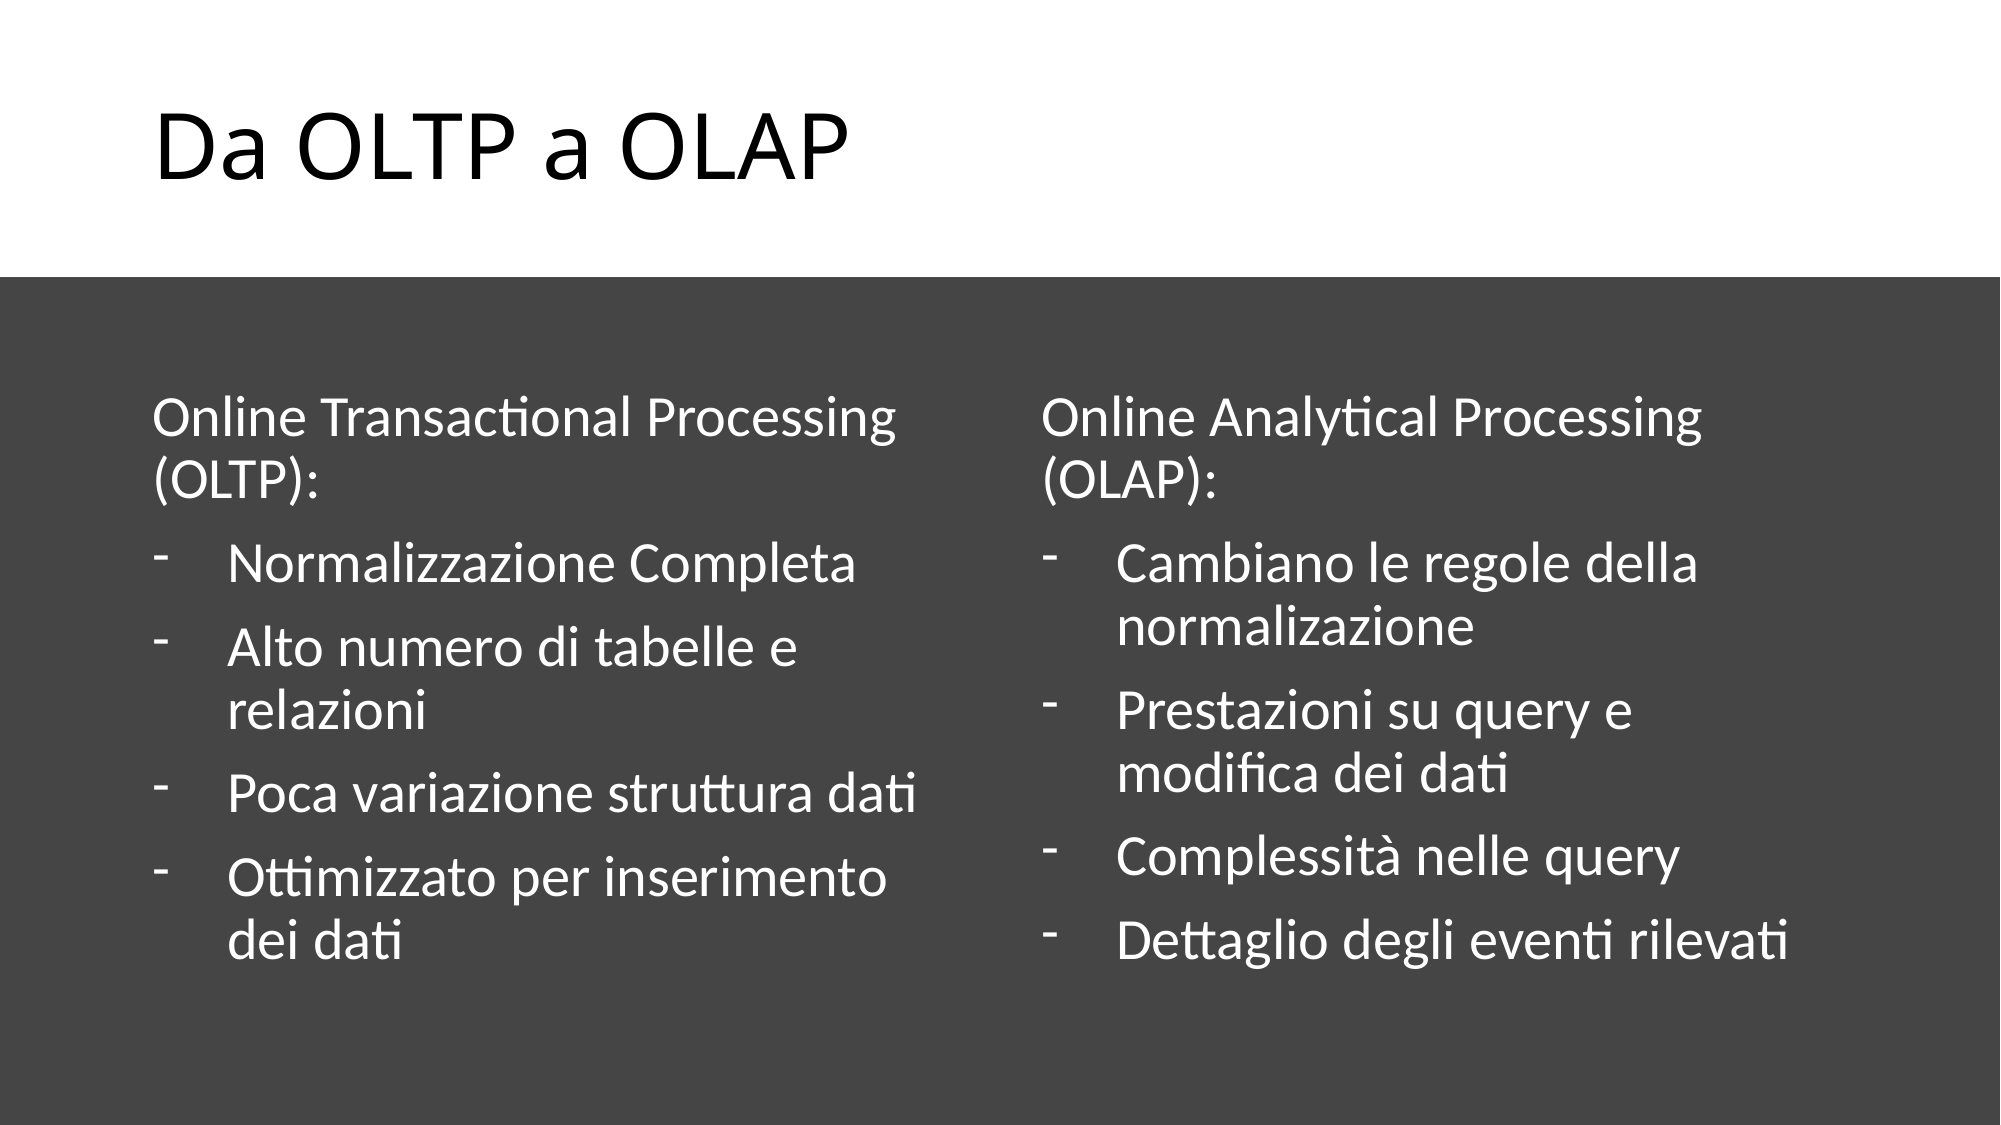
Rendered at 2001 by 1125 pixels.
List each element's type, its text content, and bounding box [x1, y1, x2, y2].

list Online Analytical Processing (OLAP): Cambiano le regole della normalizazione Prestazioni su query e modifica dei dati Complessità nelle query Dettaglio degli eventi rilevati [1026, 344, 1863, 1014]
title Da OLTP a OLAP [137, 59, 1863, 240]
text_box [0, 0, 2000, 276]
list Online Transactional Processing (OLTP): Normalizzazione Completa Alto numero di tabelle e relazioni Poca variazione struttura dati Ottimizzato per inserimento dei dati [137, 344, 974, 1014]
text_box [0, 276, 2000, 1125]
